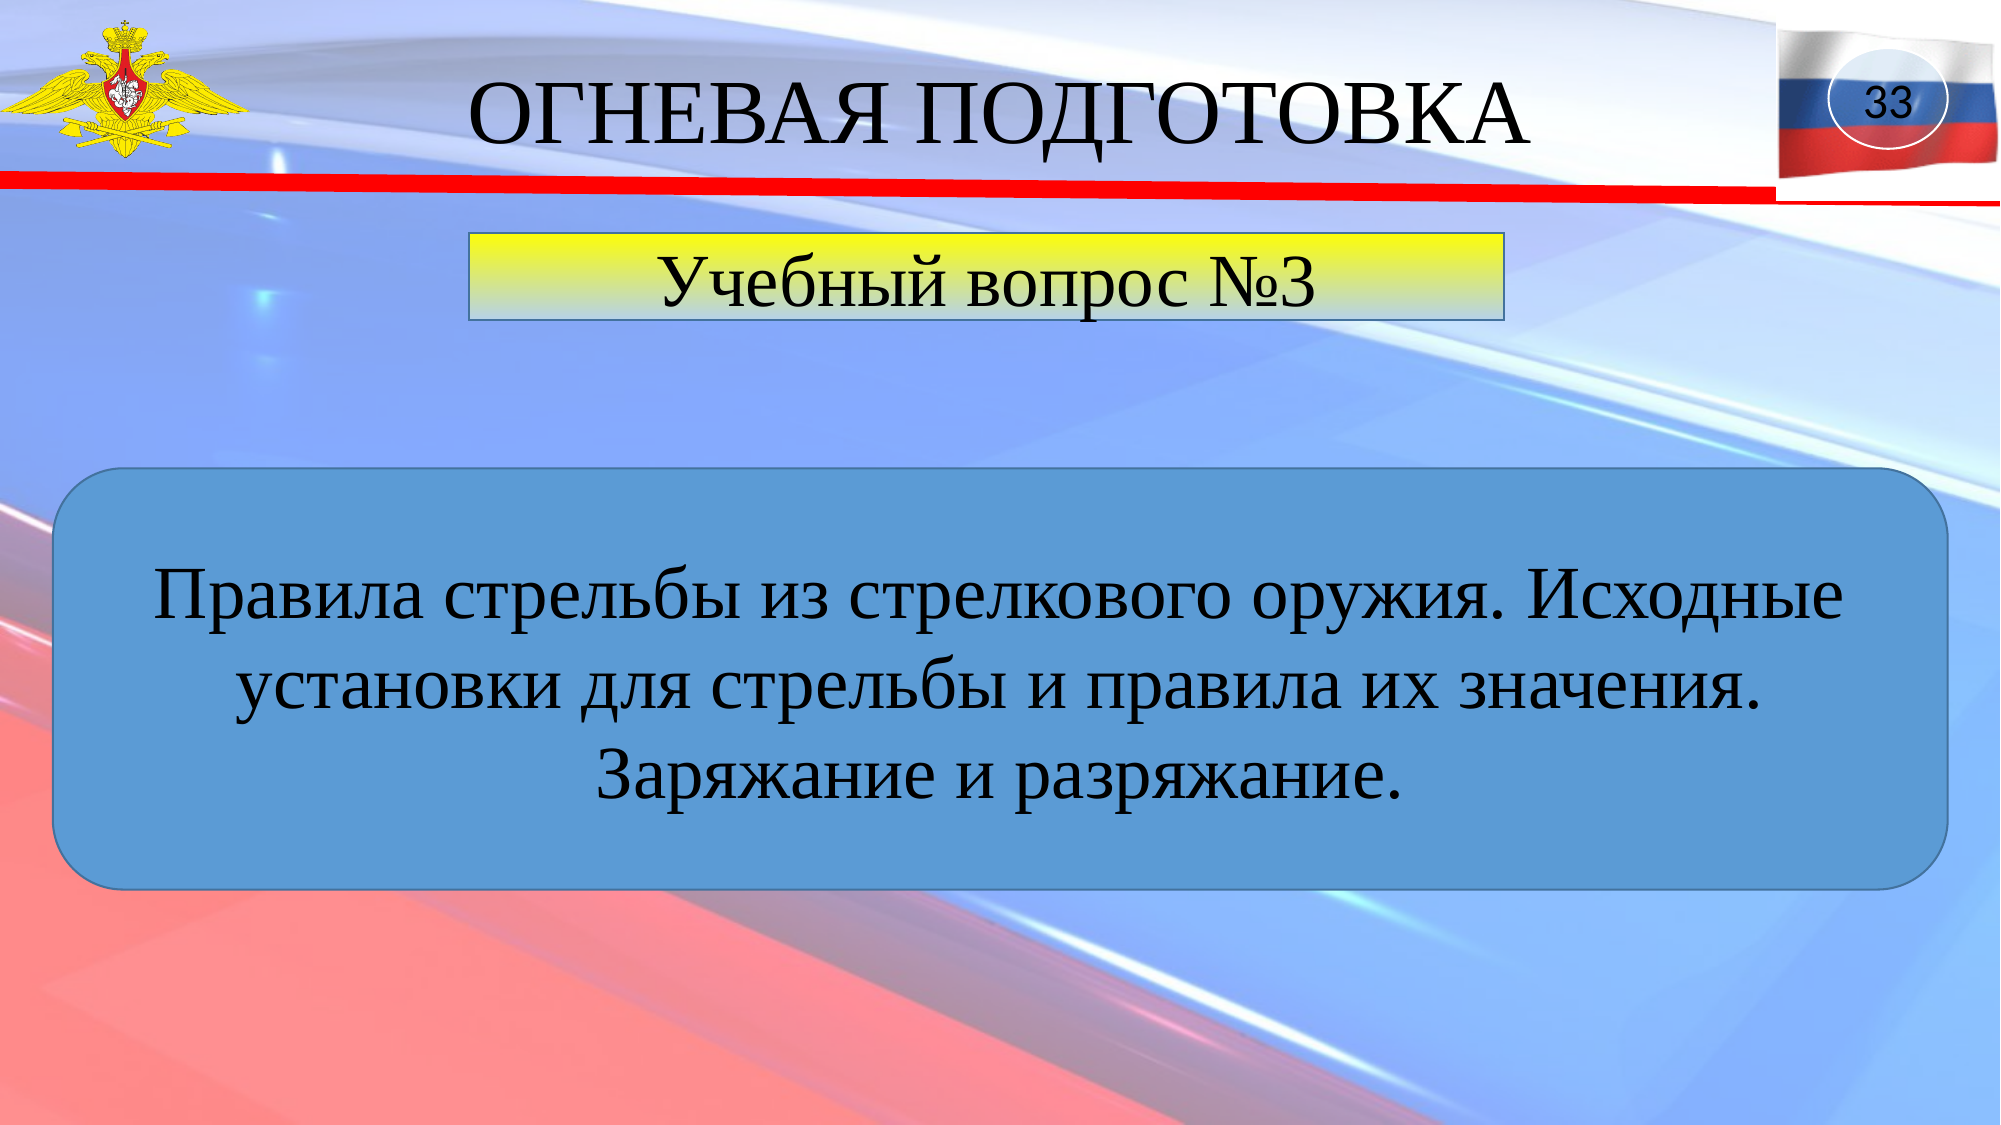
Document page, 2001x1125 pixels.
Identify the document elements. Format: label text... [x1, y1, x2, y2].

text_box Учебный вопрос №3 [468, 232, 1505, 321]
title ОГНЕВАЯ ПОДГОТОВКА [250, 59, 1776, 179]
picture [0, 0, 250, 190]
text_box Правила стрельбы из стрелкового оружия. Исходные установки для стрельбы и правила их значения. Заряжание и разряжание. [51, 467, 1949, 891]
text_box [0, 179, 1776, 198]
picture [1776, 7, 2000, 201]
title ОГНЕВАЯ ПОДГОТОВКА [137, 198, 1863, 278]
